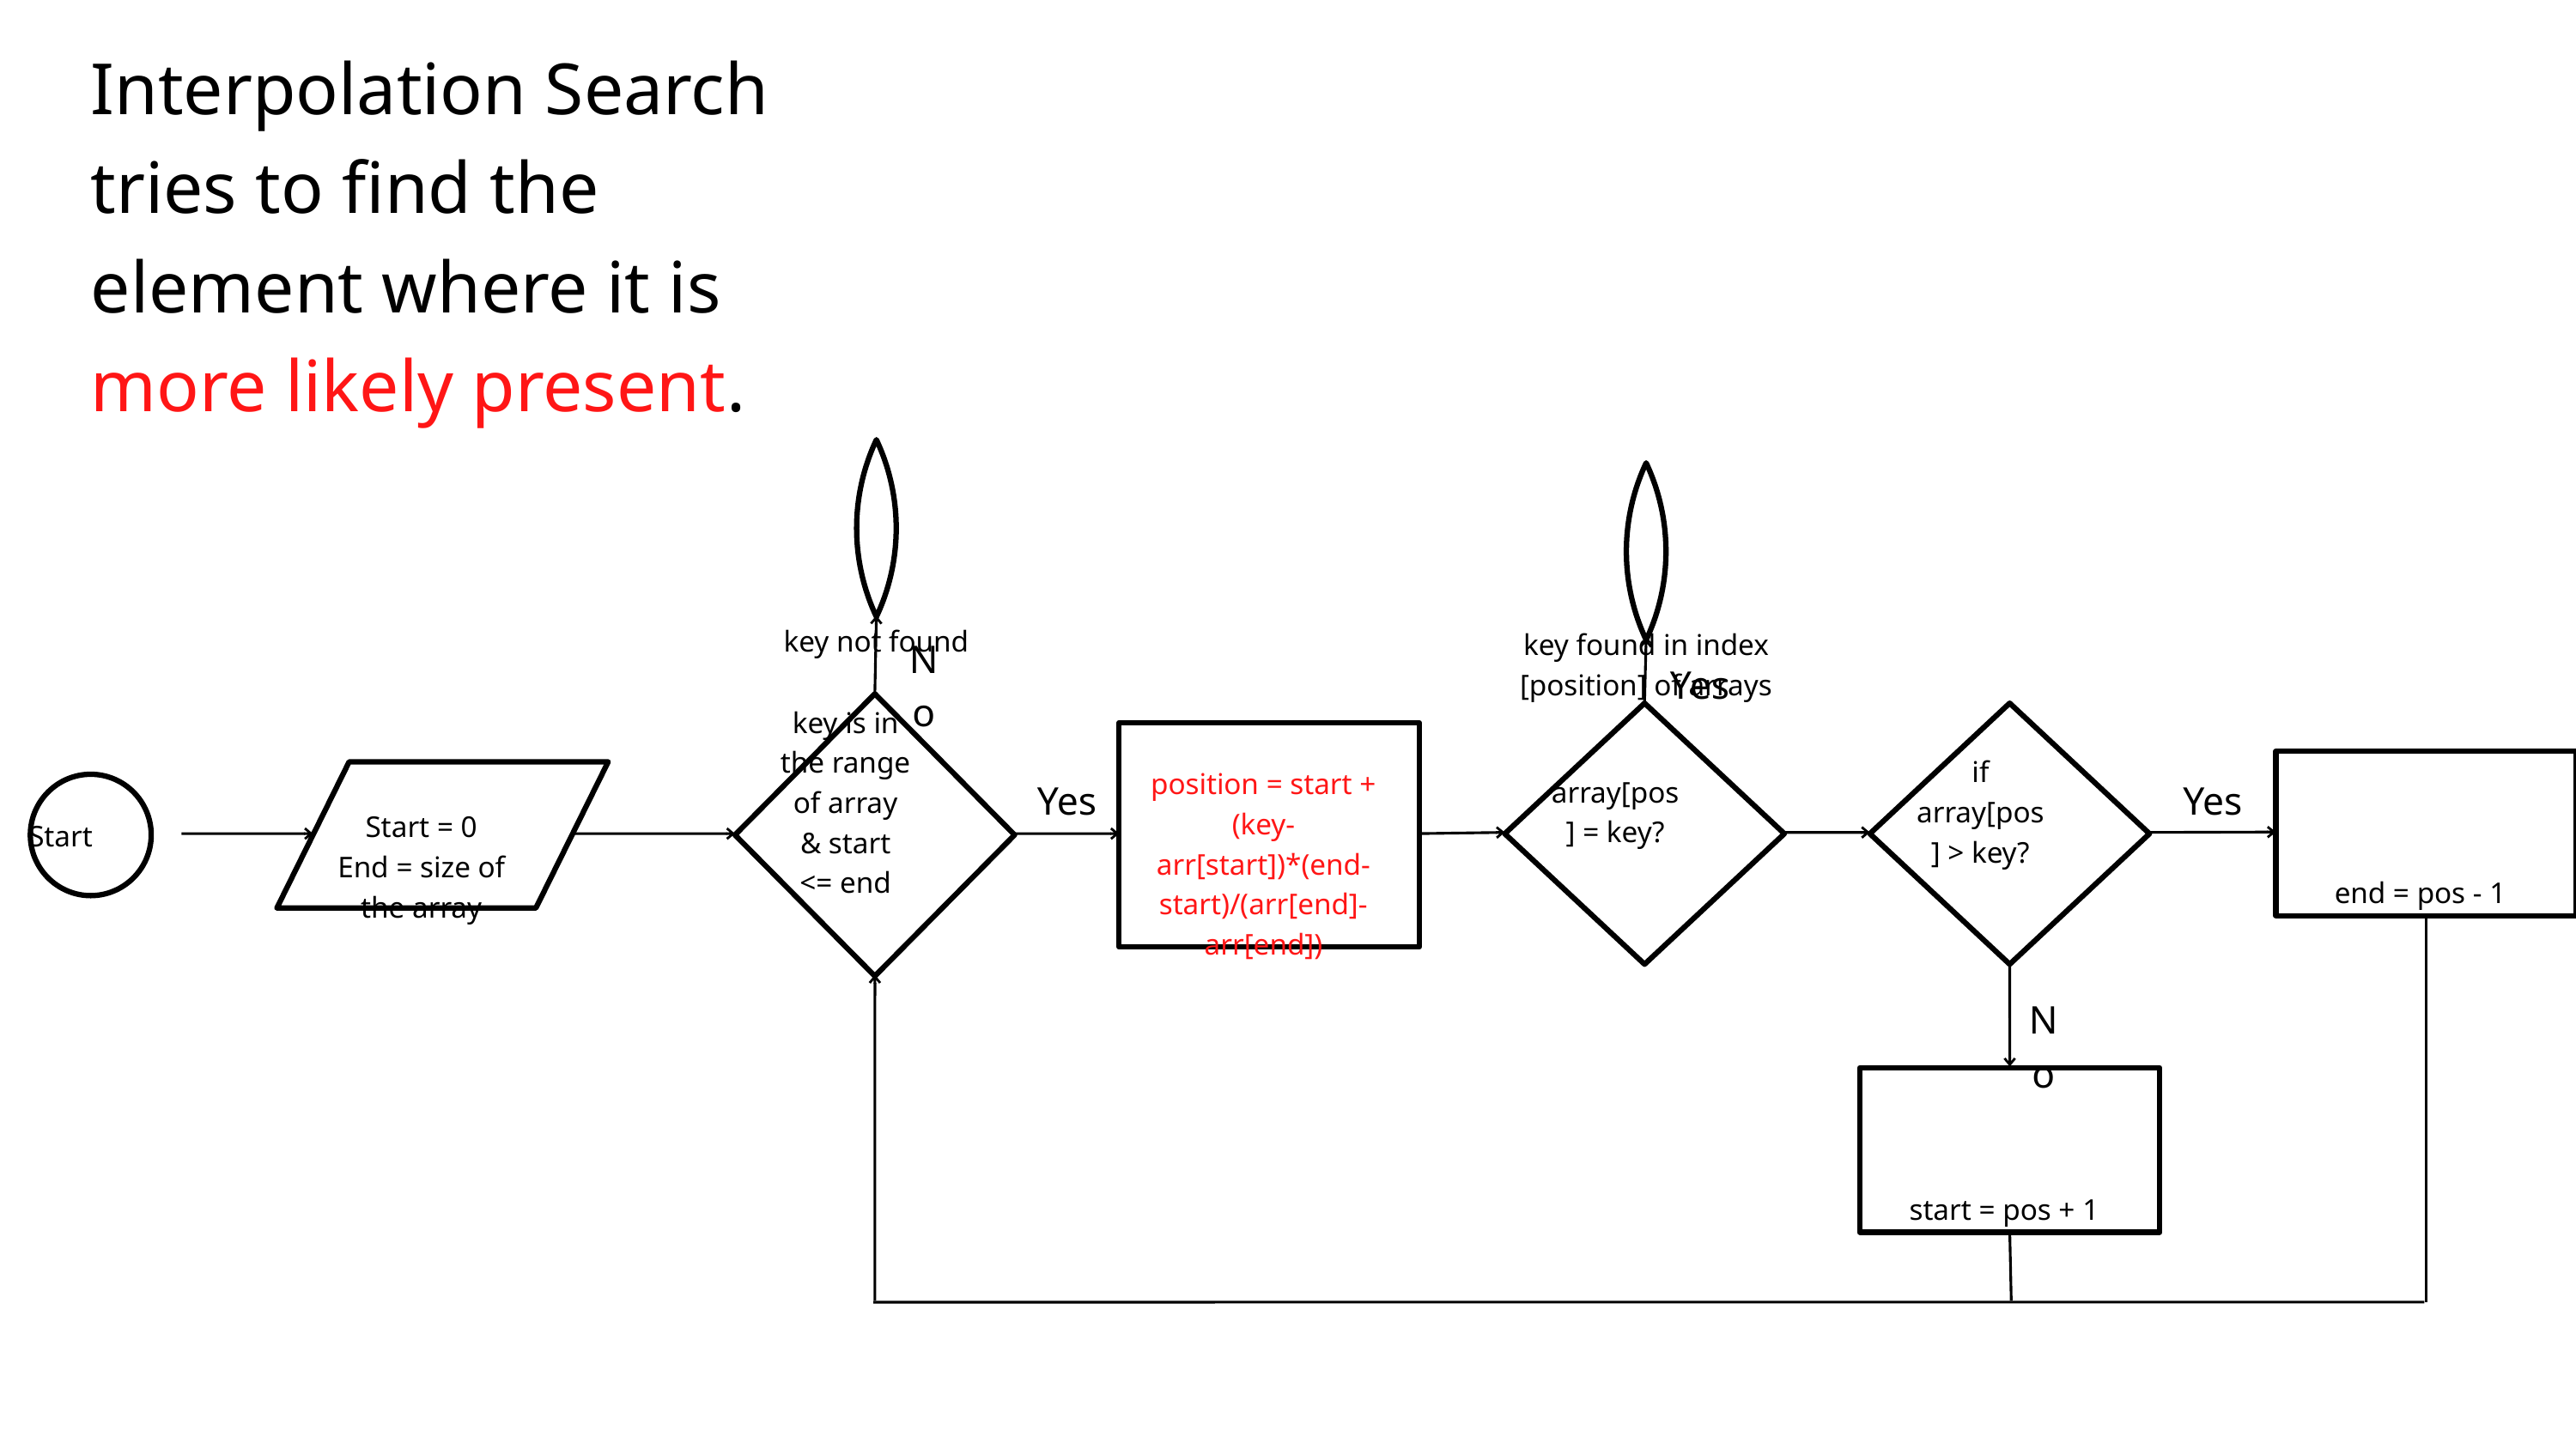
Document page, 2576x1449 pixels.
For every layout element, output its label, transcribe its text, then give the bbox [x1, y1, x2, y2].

text_box Yes [1036, 768, 1098, 822]
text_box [1859, 1067, 2160, 1233]
text_box No [899, 627, 948, 692]
text_box Yes [2181, 768, 2244, 822]
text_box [1504, 702, 1785, 965]
text_box No [2019, 988, 2068, 1066]
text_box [1119, 722, 1420, 948]
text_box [1869, 702, 2150, 965]
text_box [734, 693, 1015, 977]
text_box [276, 761, 609, 909]
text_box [0, 773, 182, 896]
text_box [2275, 750, 2576, 916]
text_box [668, 439, 1084, 617]
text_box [1437, 462, 1855, 640]
text_box Interpolation Search tries to find the element where it is more likely present. [90, 30, 835, 426]
text_box Yes [1668, 652, 1731, 701]
